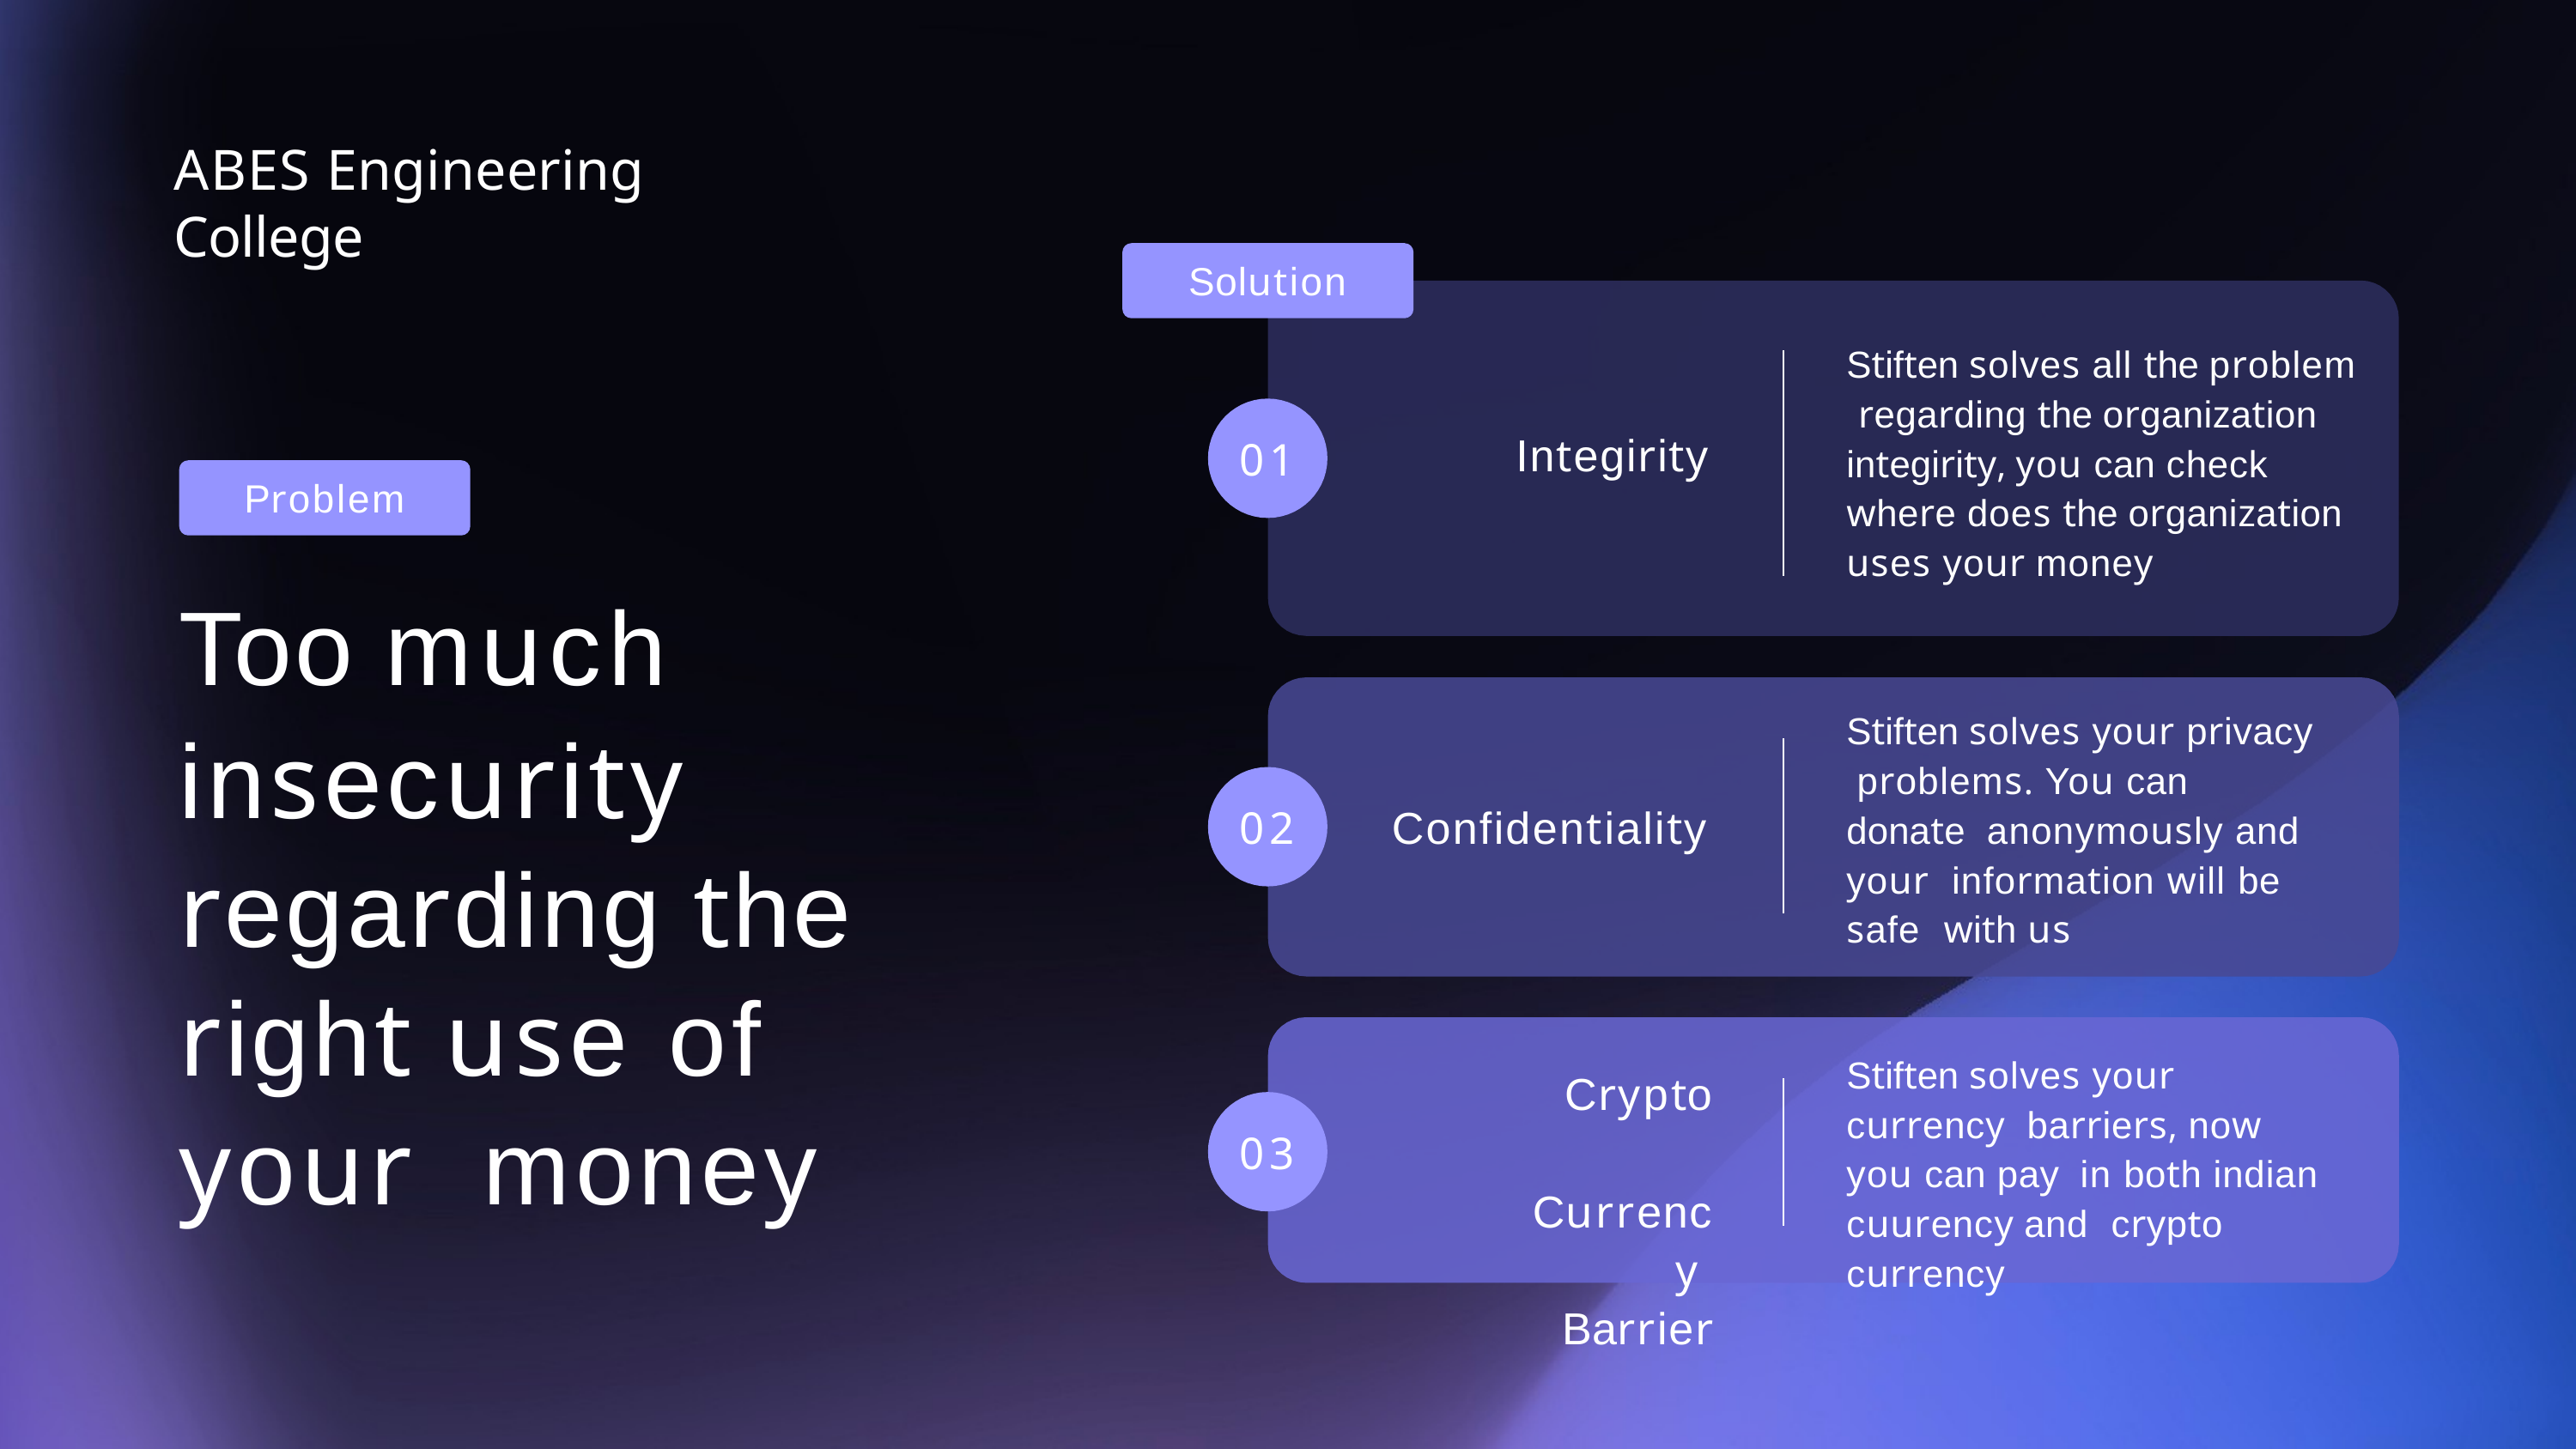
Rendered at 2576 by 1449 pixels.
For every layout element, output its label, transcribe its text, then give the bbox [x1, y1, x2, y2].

text_box Solution [1187, 254, 1350, 304]
text_box right use of your money [177, 964, 1001, 1227]
text_box [1267, 677, 2399, 977]
text_box [1122, 243, 1414, 318]
text_box Stiften solves all the problem regarding the organization integirity, you can check where does the organization uses your money [1844, 334, 2359, 585]
text_box Problem [242, 471, 407, 521]
text_box [1267, 1017, 2399, 1283]
text_box [1207, 398, 1327, 518]
text_box Stiften solves your privacy problems. You can donate anonymously and your information will be safe with us [1844, 700, 2315, 951]
text_box Stiften solves your currency barriers, now you can pay in both indian cuurency and crypto currency [1844, 1045, 2338, 1294]
text_box 03 [1237, 1123, 1298, 1179]
text_box [0, 0, 2576, 1449]
text_box insecurity regarding the [177, 706, 853, 964]
text_box 02 [1237, 798, 1298, 853]
text_box Too much [177, 578, 677, 706]
text_box [1207, 767, 1327, 887]
text_box [179, 460, 471, 536]
text_box Integirity [1514, 425, 1714, 482]
text_box Crypto Currency Barrier [1510, 1058, 1714, 1355]
text_box [1207, 1092, 1327, 1212]
text_box Confidentiality [1389, 797, 1714, 854]
text_box 01 [1237, 430, 1298, 485]
text_box [1267, 280, 2399, 636]
title ABES Engineering College [172, 133, 804, 377]
